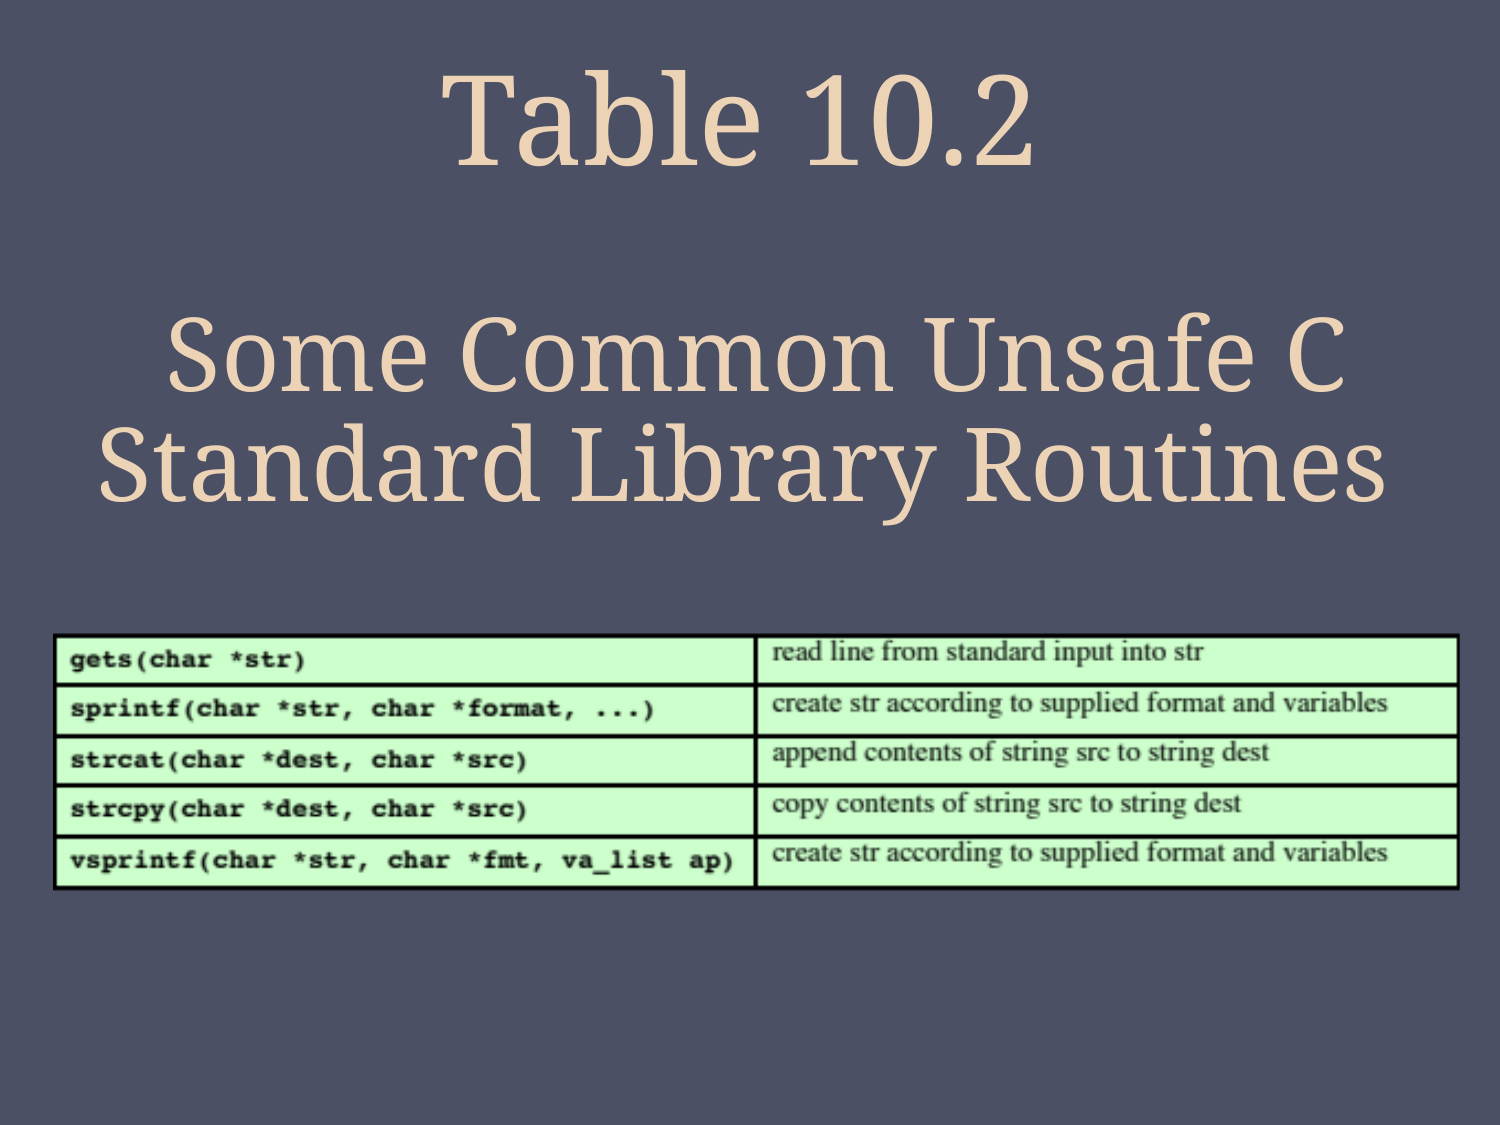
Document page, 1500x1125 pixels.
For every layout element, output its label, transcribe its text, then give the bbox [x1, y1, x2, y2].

picture [52, 597, 1460, 928]
title Table 10.2 Some Common Unsafe C Standard Library Routines [81, 267, 1432, 530]
